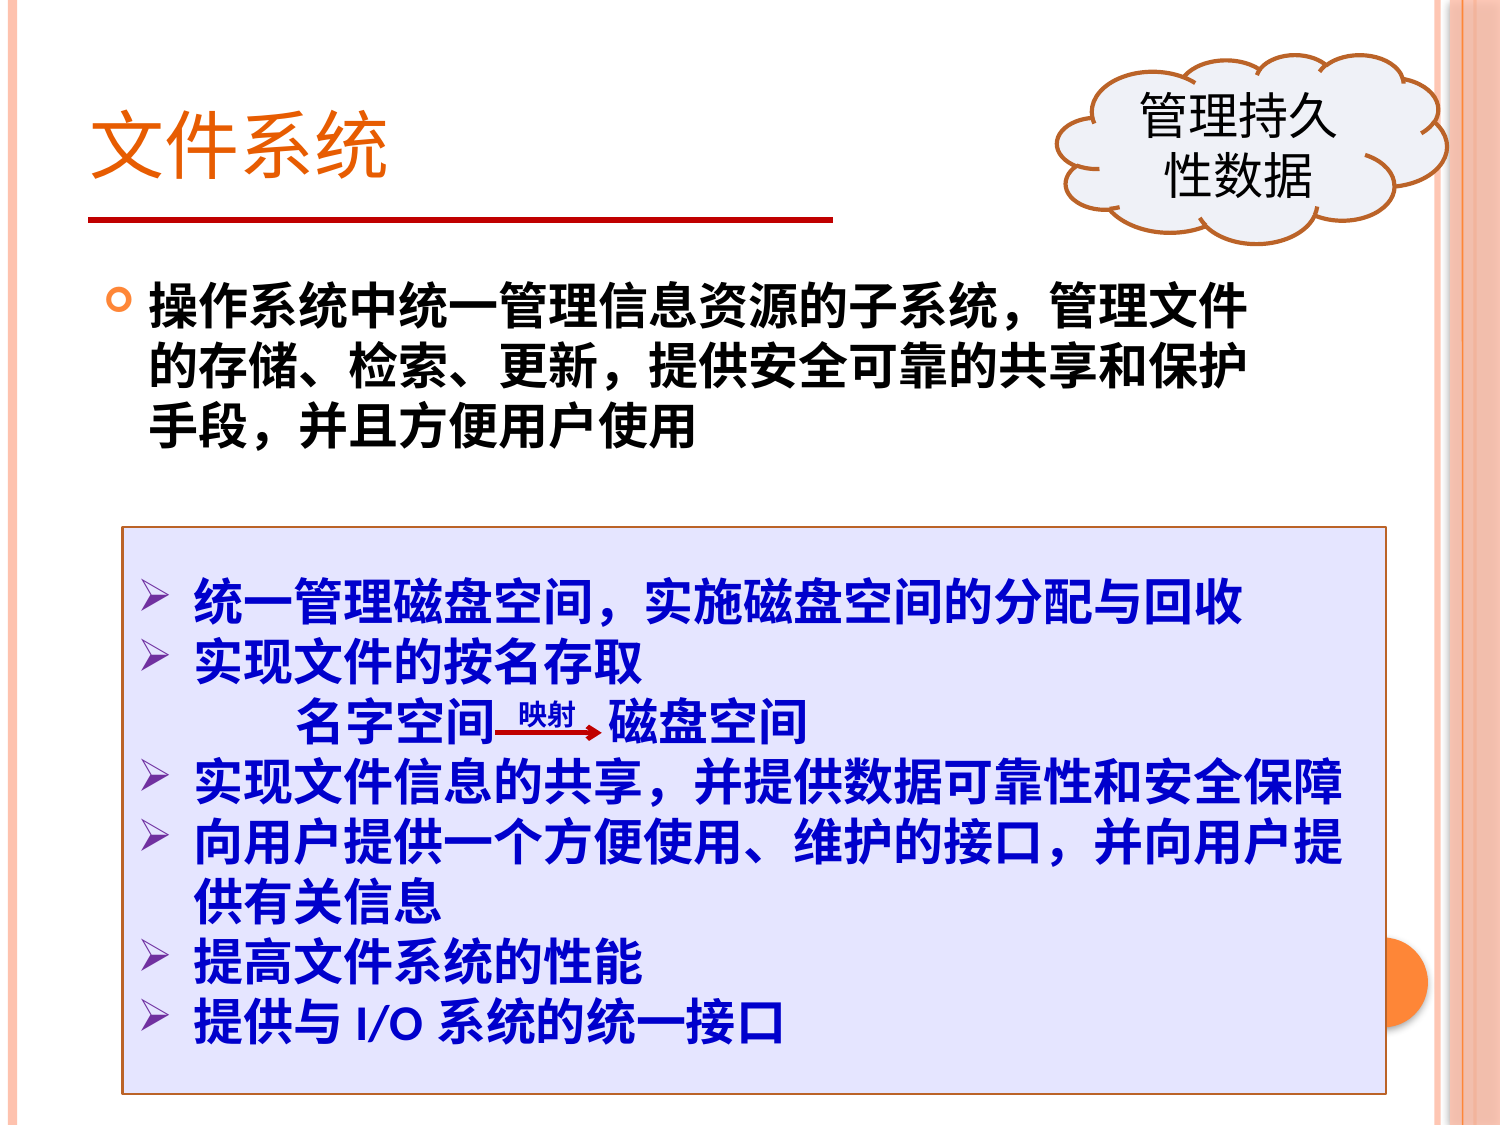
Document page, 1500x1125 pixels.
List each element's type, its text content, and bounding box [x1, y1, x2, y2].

text_box 统一管理磁盘空间，实施磁盘空间的分配与回收 实现文件的按名存取 名字空间 映射 磁盘空间 实现文件信息的共享，并提供数据可靠性和安全保障 向用户提供一个方便使用、维护的接口，并向用户提供有关信息 提高文件系统的性能 提供与I/O系统的统一接口 [120, 525, 1388, 1096]
list 操作系统中统一管理信息资源的子系统，管理文件的存储、检索、更新，提供安全可靠的共享和保护手段，并且方便用户使用 [88, 267, 1304, 958]
text_box 管理持久性数据 [1054, 53, 1450, 247]
title 文件系统 [75, 45, 1300, 197]
